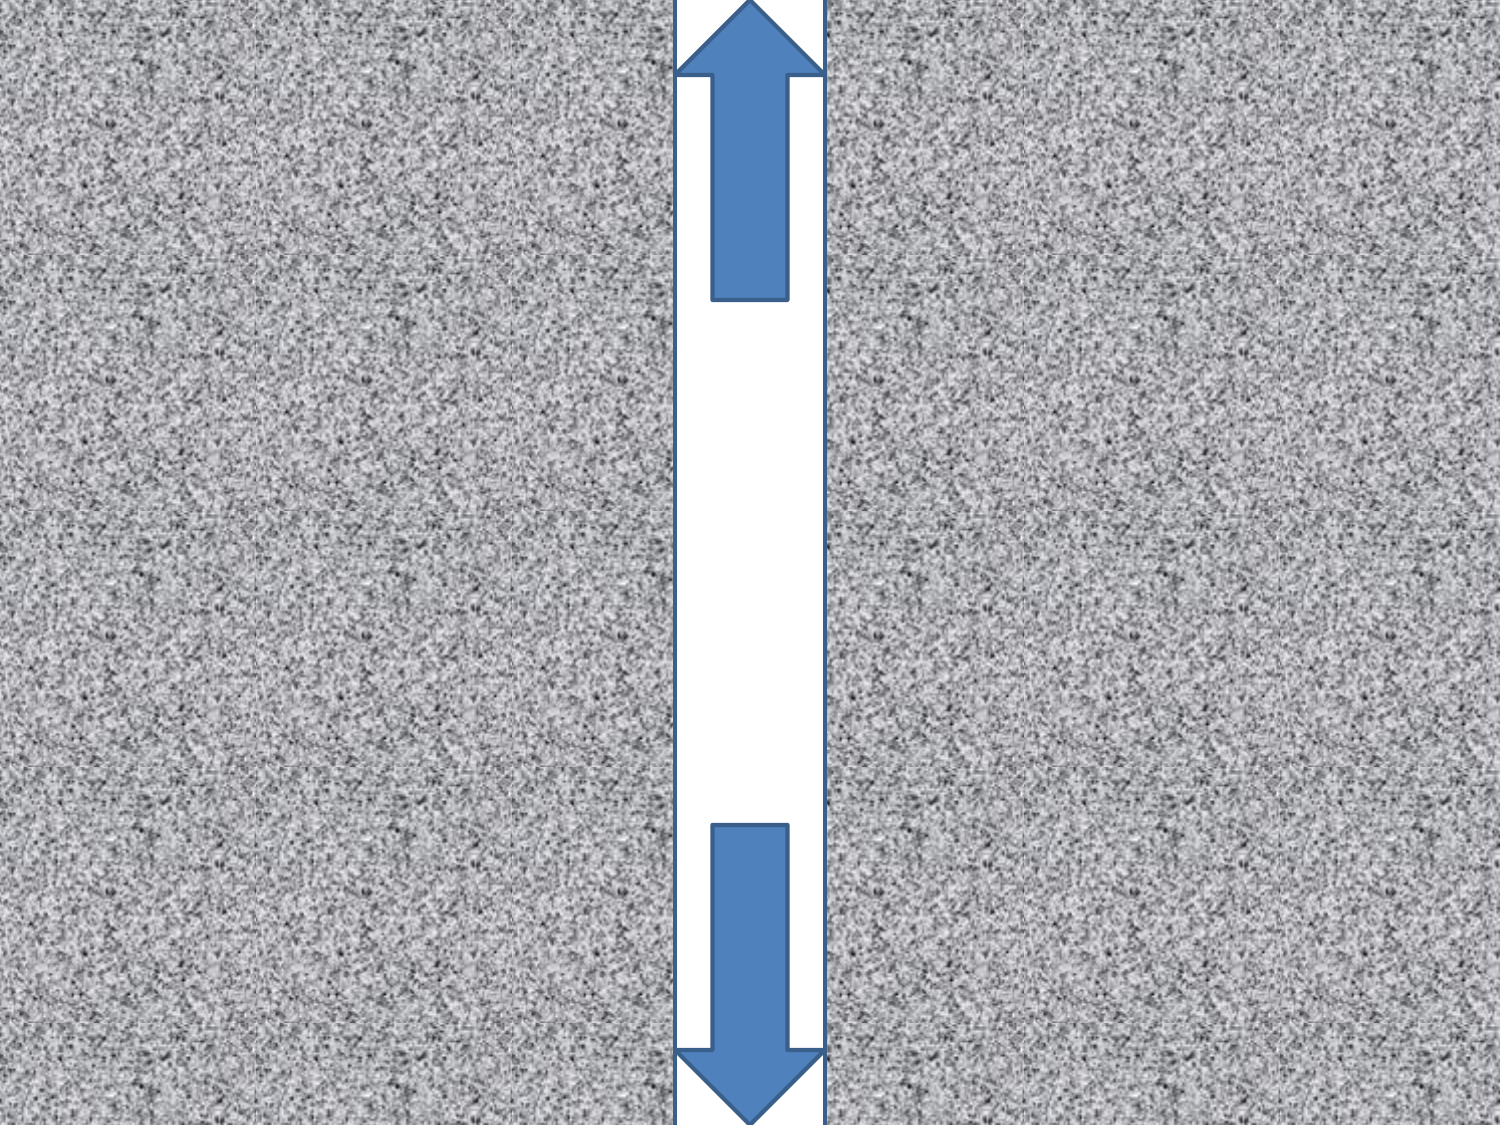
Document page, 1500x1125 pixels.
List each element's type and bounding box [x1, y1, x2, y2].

picture [827, 0, 1500, 1125]
text_box [754, 1052, 827, 1125]
text_box [673, 0, 745, 72]
text_box [754, 0, 827, 73]
text_box [673, 77, 827, 1048]
picture [0, 0, 673, 1125]
text_box [673, 0, 827, 303]
text_box [673, 822, 827, 1125]
text_box [673, 1052, 746, 1125]
